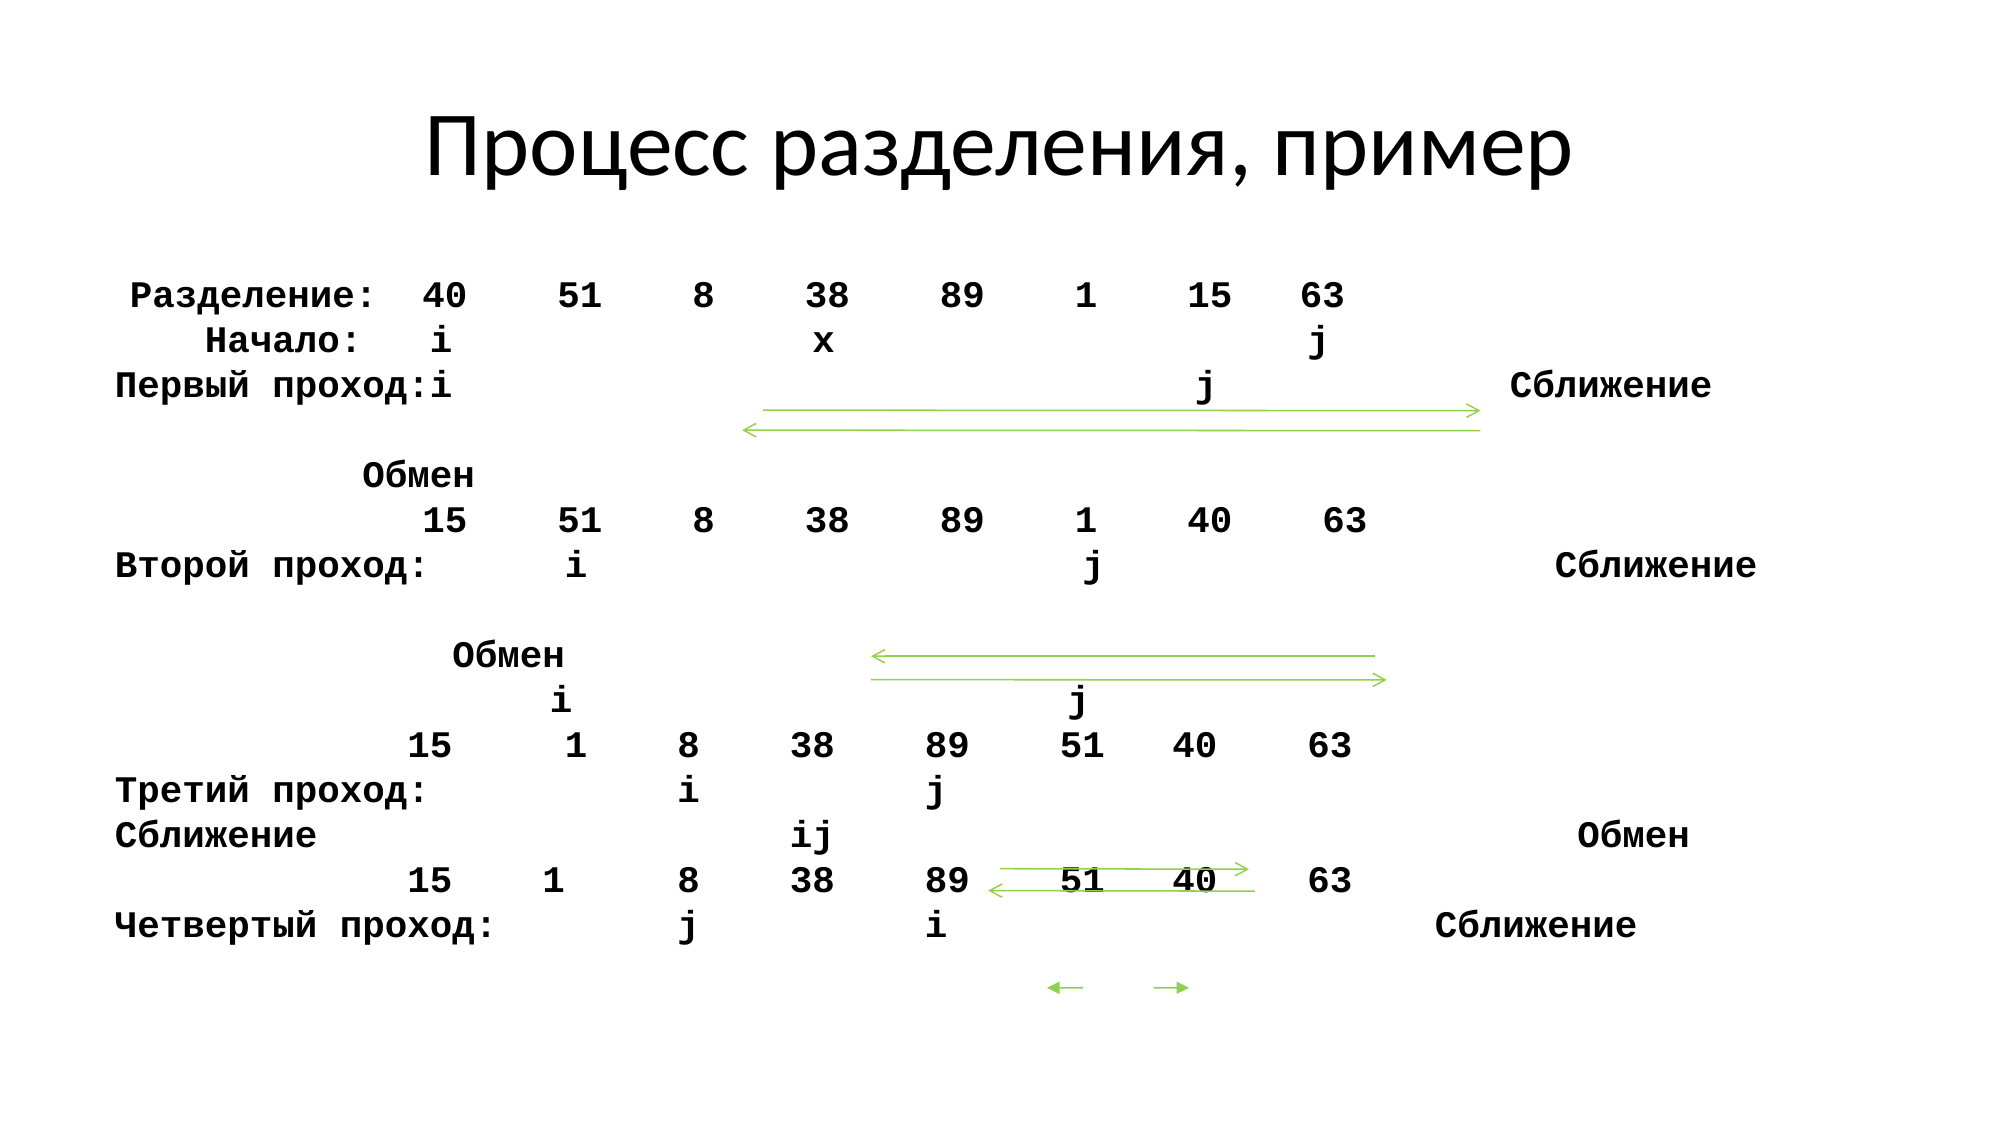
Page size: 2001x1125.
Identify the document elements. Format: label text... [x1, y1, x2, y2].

title Процесс разделения, пример [99, 45, 1900, 233]
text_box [741, 409, 1481, 431]
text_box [870, 656, 1387, 681]
text_box [1047, 981, 1083, 995]
text_box [1153, 981, 1190, 995]
list Разделение: 40 51 8 38 89 1 15 63 Начало: i x j Первый проход:i j Сближение Обмен 15 51 8 38 89 1 40 63 Второй проход: i j Сближение Обмен i j 15 1 8 38 89 51 40 63 Третий проход: i j Сближение ij Обмен 15 1 8 38 89 51 40 63 Четвертый проход: j i Сближение [99, 262, 1900, 1005]
